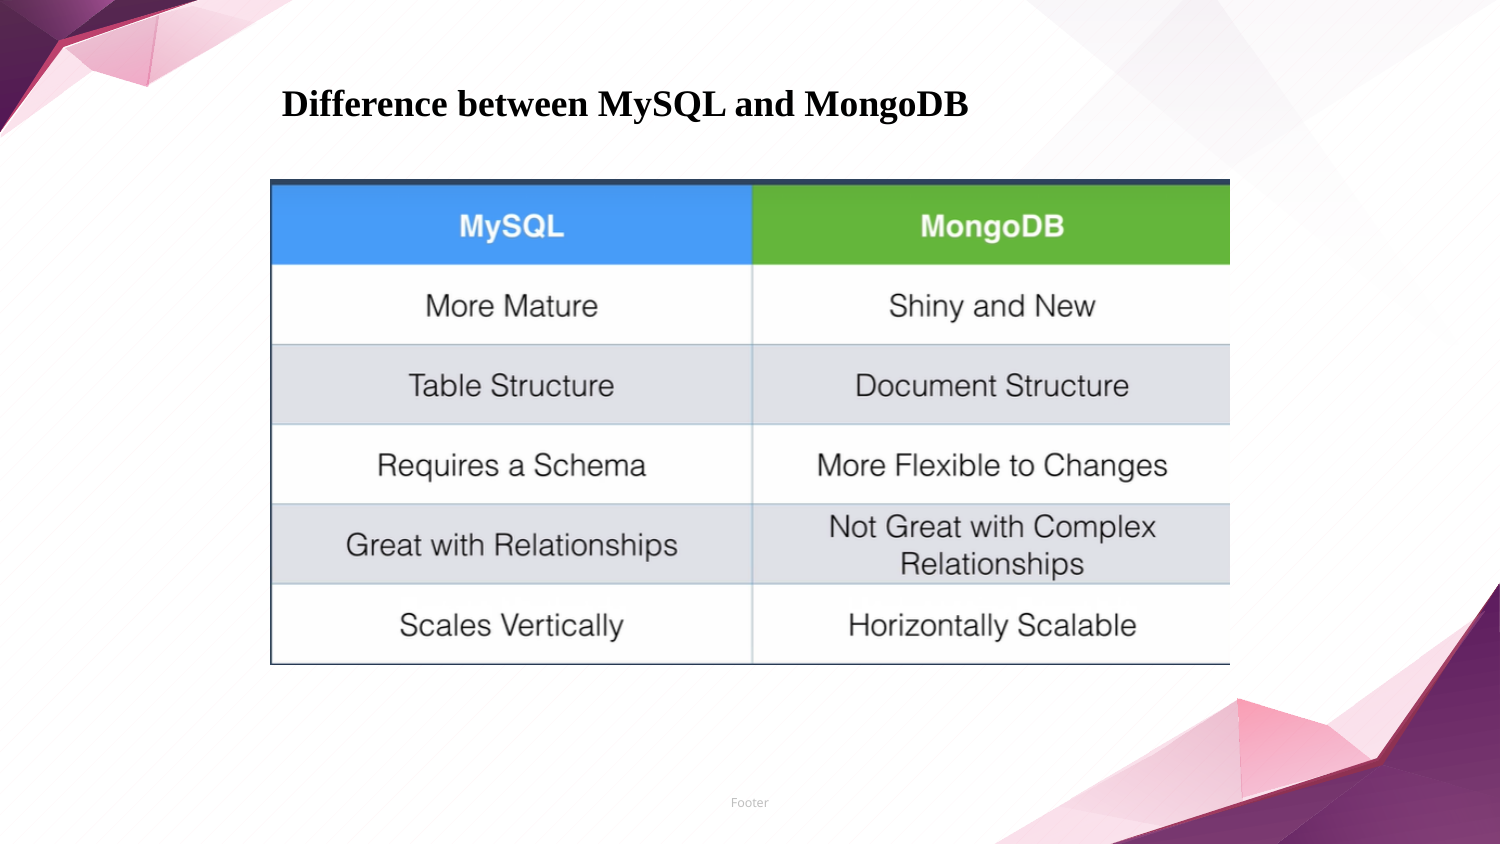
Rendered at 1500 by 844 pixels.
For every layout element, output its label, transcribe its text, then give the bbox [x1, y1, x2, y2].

footer Footer [512, 781, 988, 827]
picture [270, 178, 1230, 665]
text_box Difference between MySQL and MongoDB [267, 71, 985, 132]
